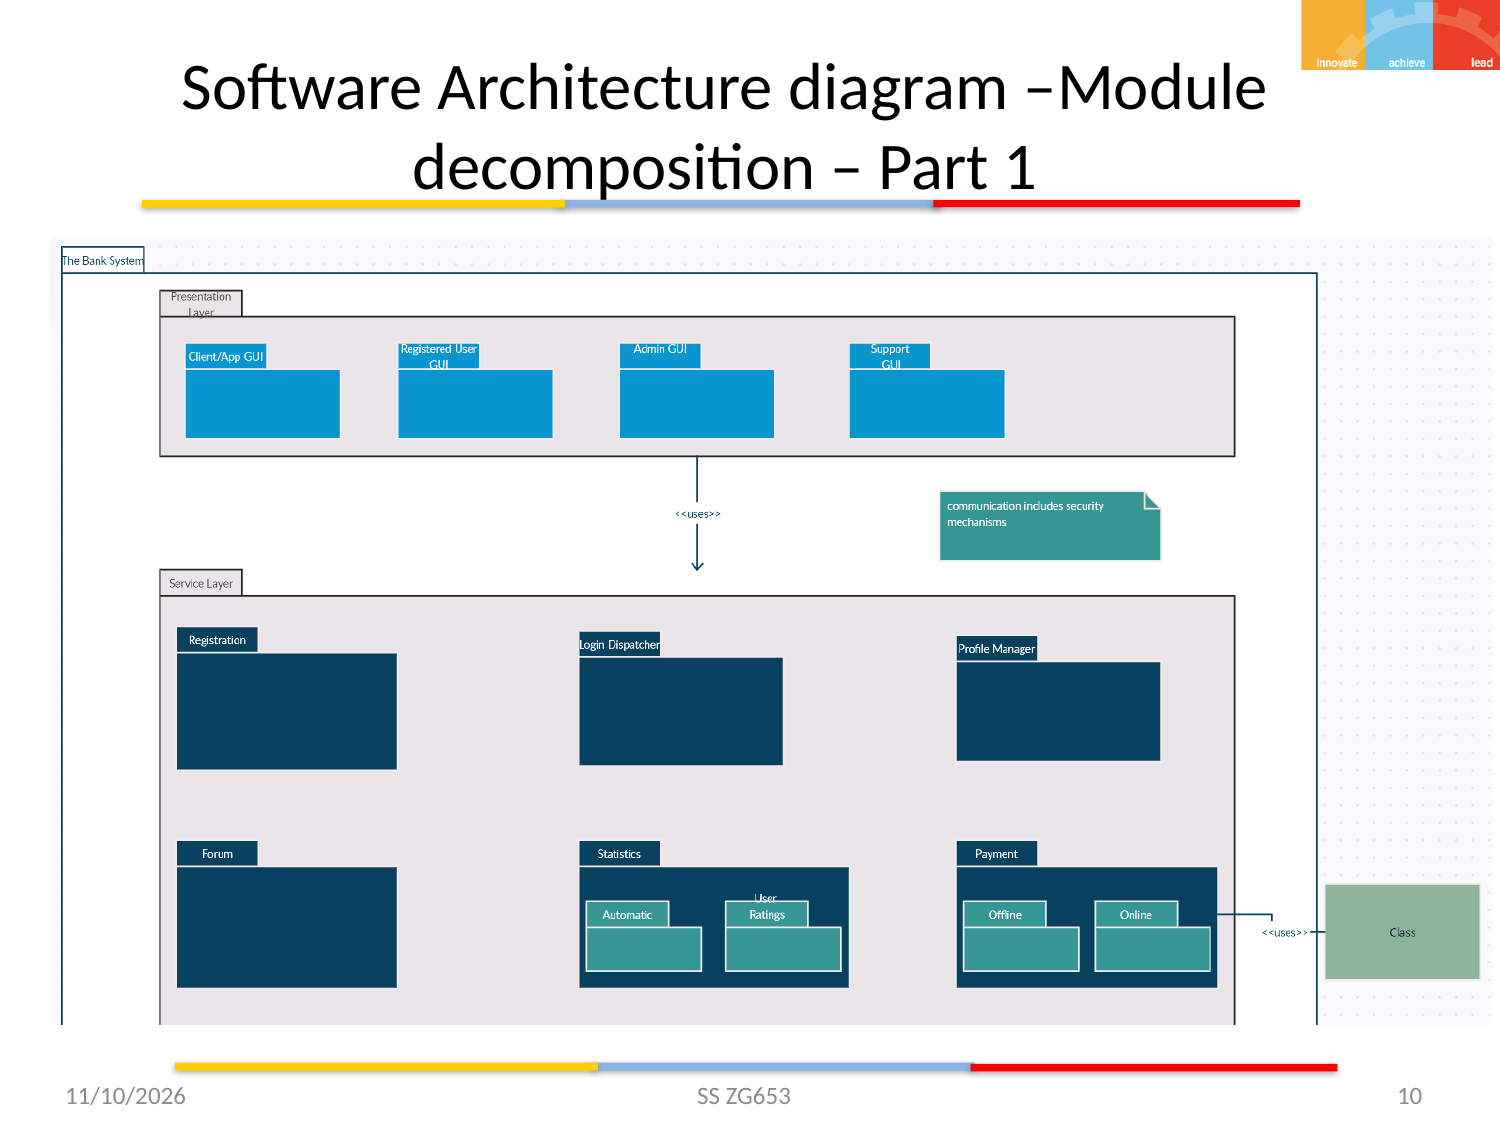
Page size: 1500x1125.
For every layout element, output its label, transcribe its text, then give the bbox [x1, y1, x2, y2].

slide_number 10 [1087, 1065, 1438, 1125]
title Software Architecture diagram –Module decomposition – Part 1 [49, 45, 1401, 201]
footer SS ZG653 [512, 1065, 988, 1125]
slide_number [50, 1065, 400, 1125]
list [49, 237, 1493, 1026]
picture [1301, 0, 1500, 70]
